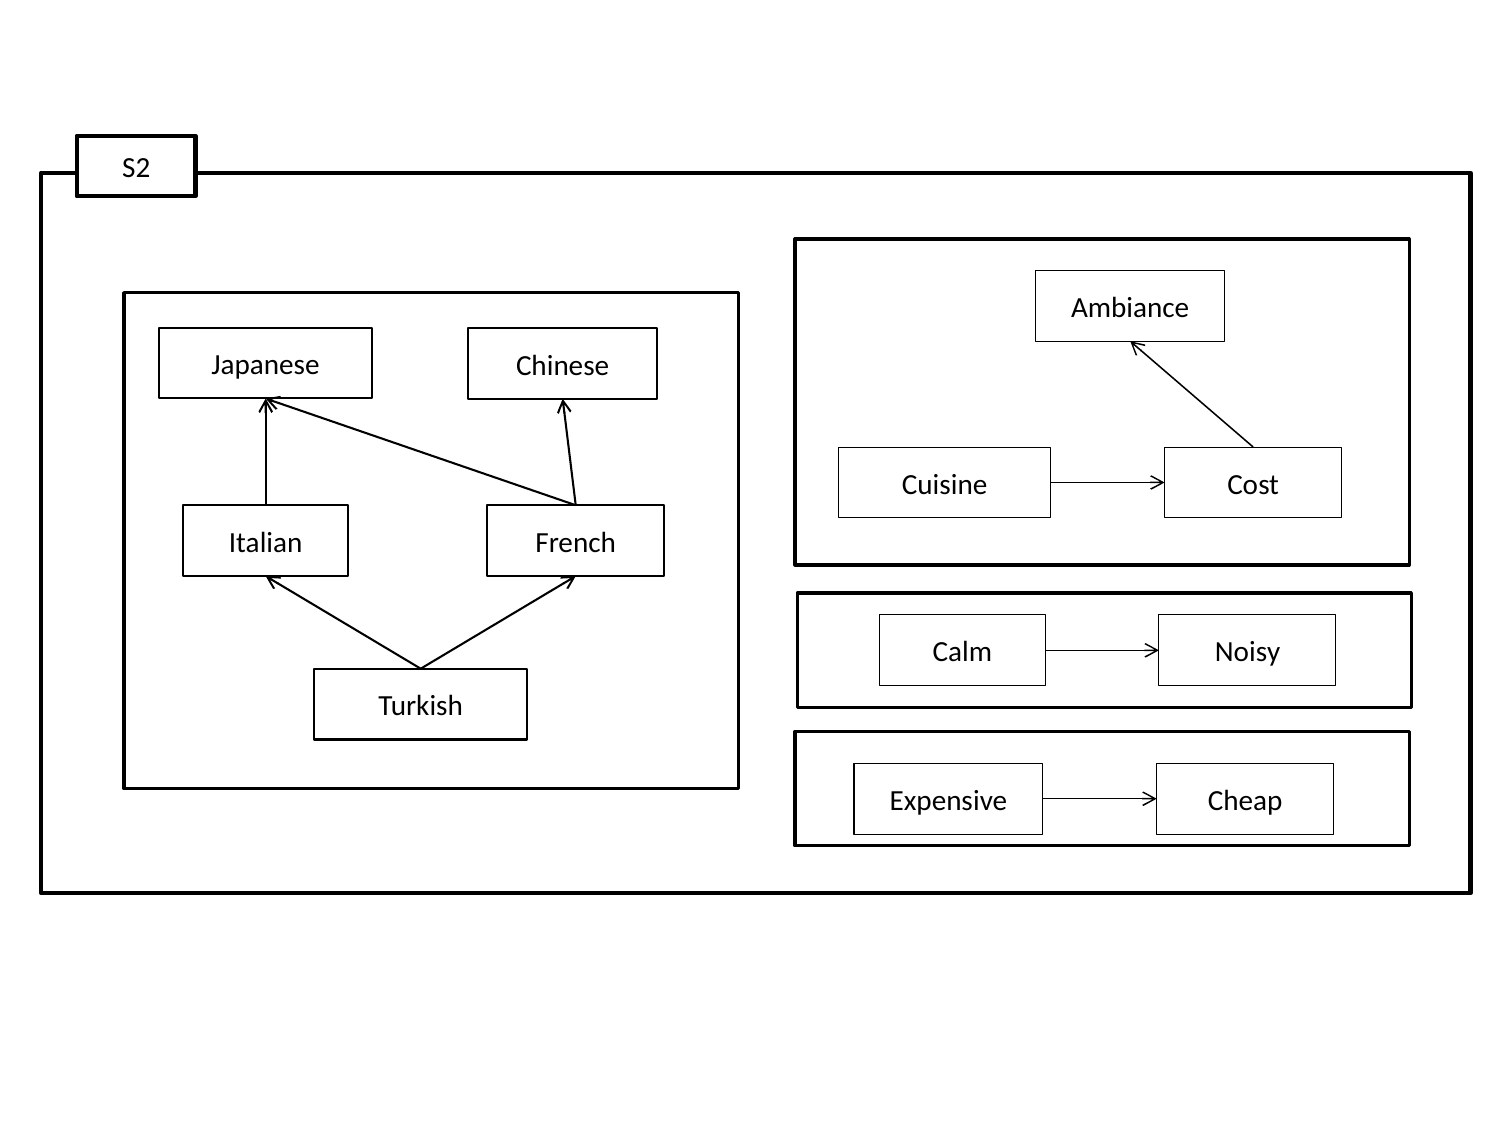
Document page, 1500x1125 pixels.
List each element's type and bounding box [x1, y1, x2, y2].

text_box [41, 135, 1471, 894]
